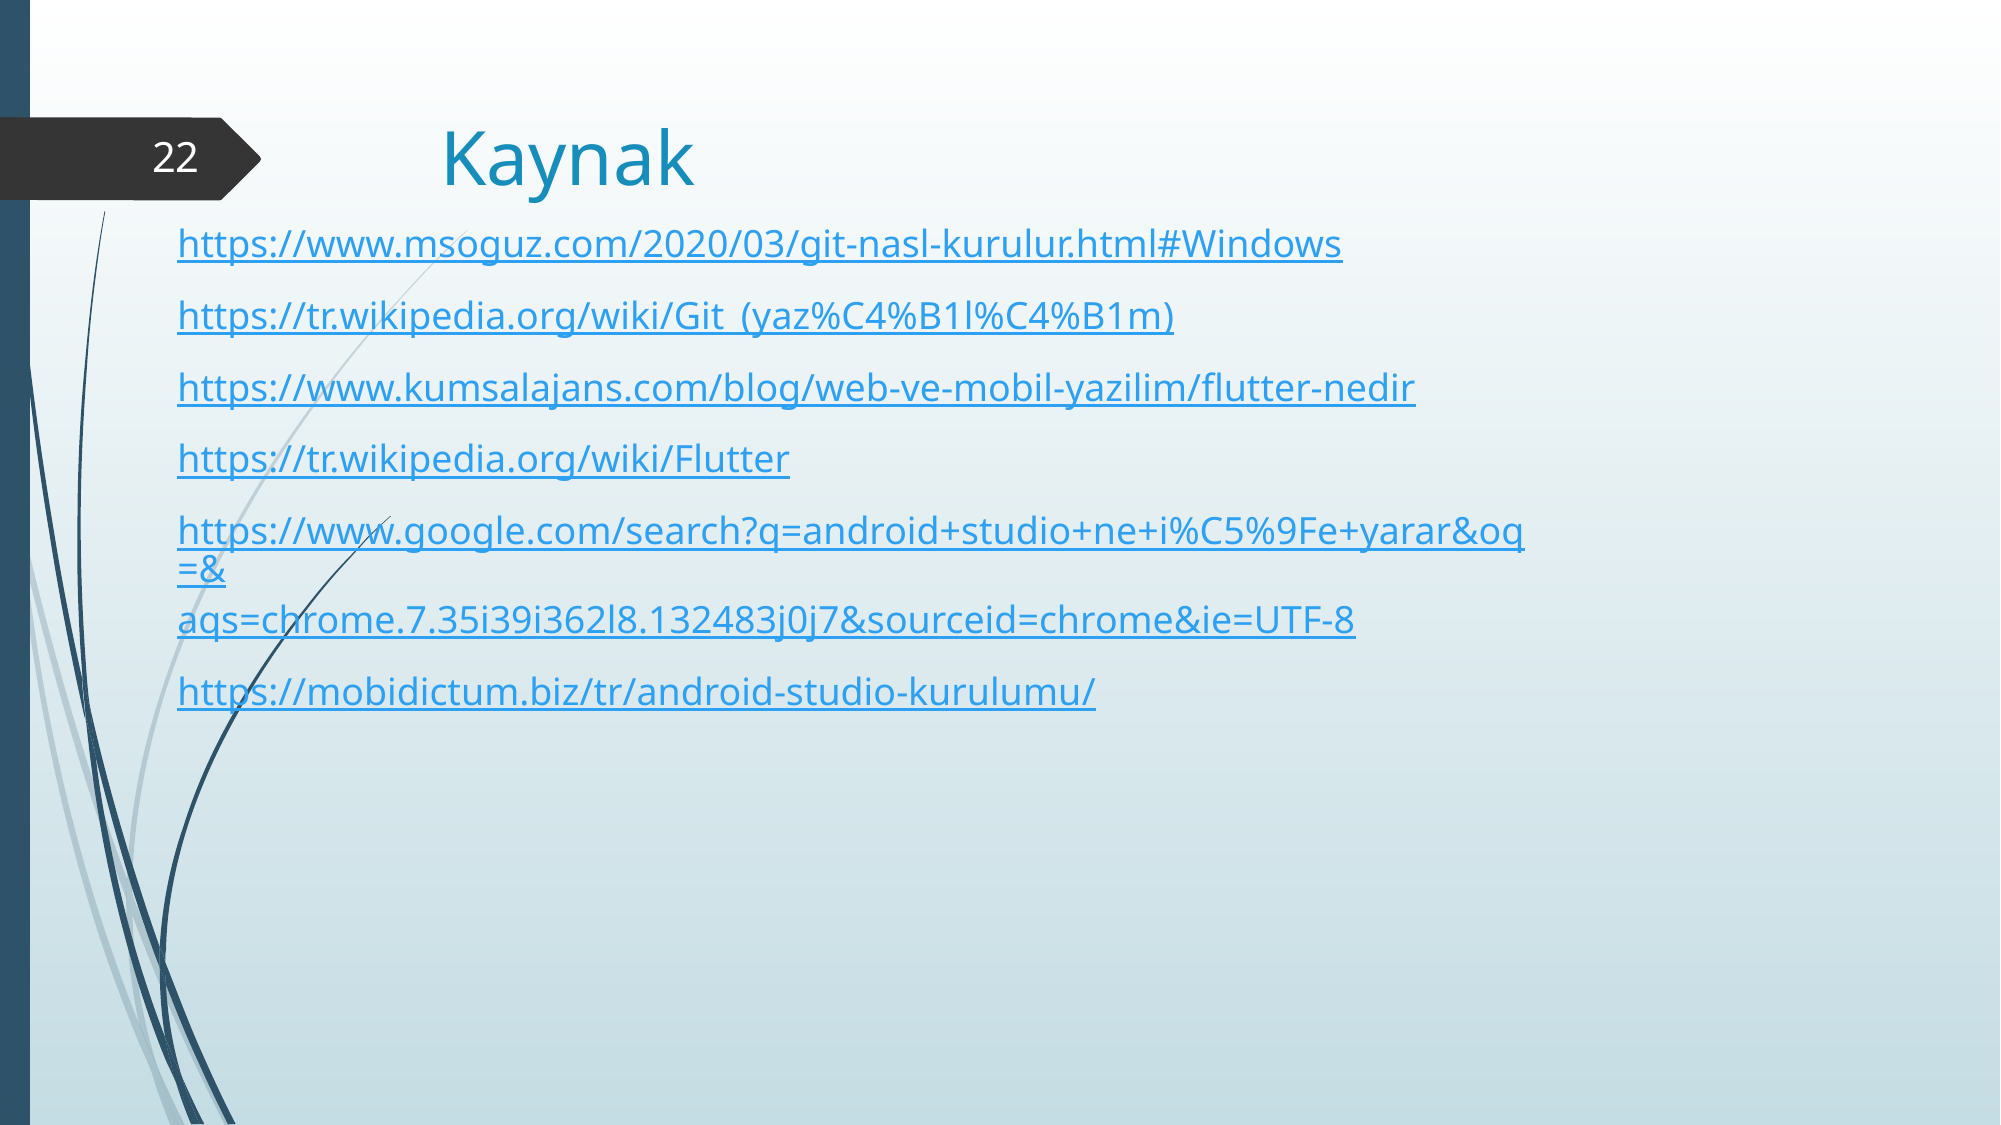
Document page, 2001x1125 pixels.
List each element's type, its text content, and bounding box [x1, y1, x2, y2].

title Kaynak [425, 102, 1888, 313]
list https://www.msoguz.com/2020/03/git-nasl-kurulur.html#Windows https://tr.wikipedia.org/wiki/Git_(yaz%C4%B1l%C4%B1m) https://www.kumsalajans.com/blog/web-ve-mobil-yazilim/flutter-nedir https://tr.wikipedia.org/wiki/Flutter https://www.google.com/search?q=android+studio+ne+i%C5%9Fe+yarar&oq=&aqs=chrome.7.35i39i362l8.132483j0j7&sourceid=chrome&ie=UTF-8 https://mobidictum.biz/tr/android-studio-kurulumu/ [87, 212, 1550, 832]
slide_number 22 [87, 129, 216, 190]
